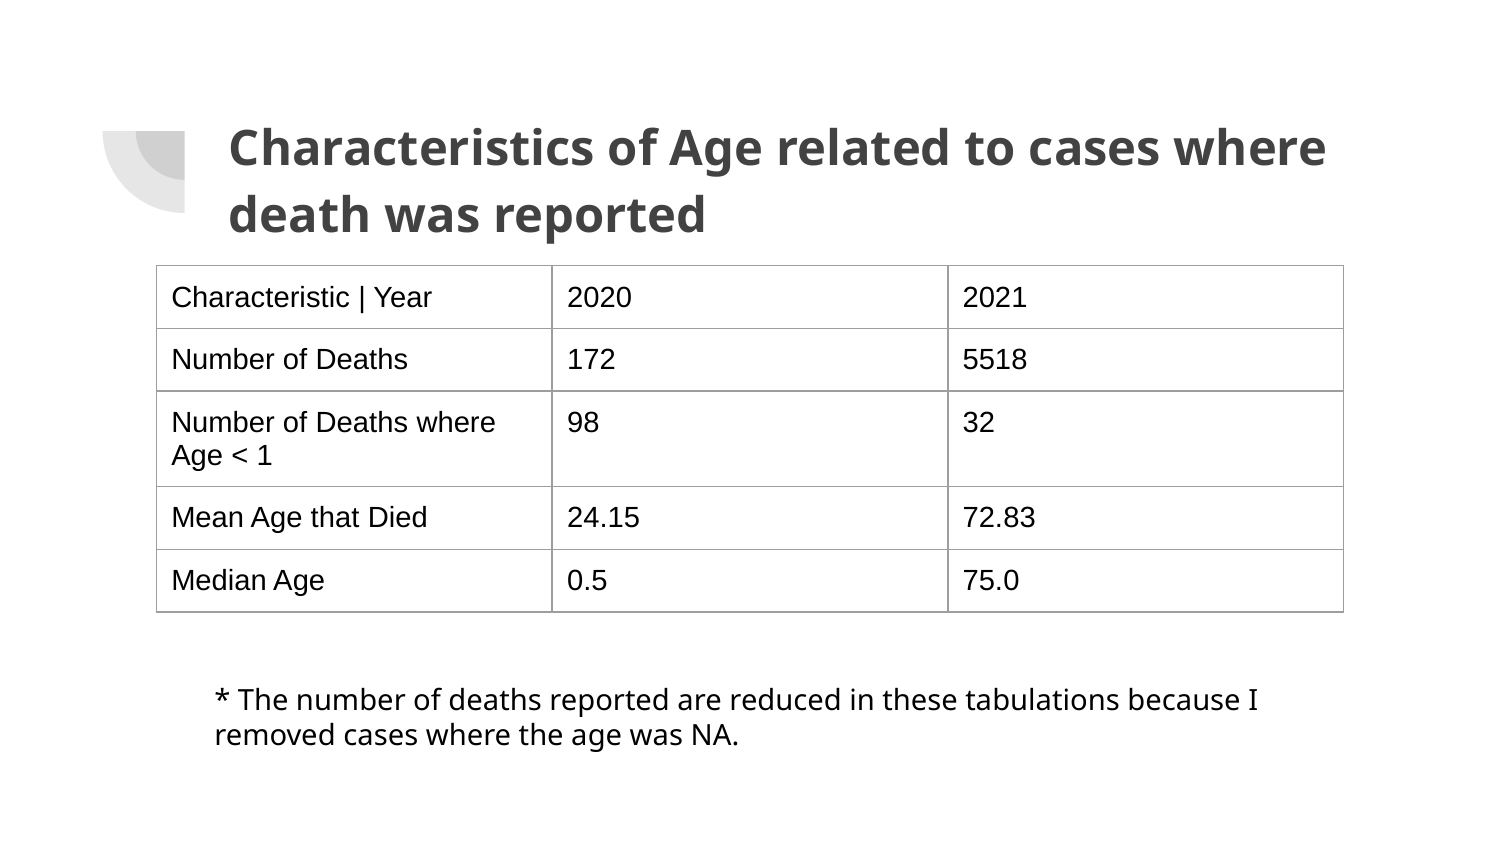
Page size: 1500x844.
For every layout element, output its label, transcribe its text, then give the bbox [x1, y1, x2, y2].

table_cell 32 [949, 392, 1343, 486]
table_cell 98 [553, 392, 947, 486]
table_cell 172 [553, 329, 947, 390]
table_cell 75.0 [949, 550, 1343, 611]
table_cell 5518 [949, 329, 1343, 390]
title Characteristics of Age related to cases where death was reported [213, 98, 1368, 263]
text_box * The number of deaths reported are reduced in these tabulations because I removed cases where the age was NA. [199, 666, 1285, 767]
table_cell Number of Deaths where Age < 1 [157, 392, 551, 486]
table_cell 72.83 [949, 487, 1343, 549]
table_header 2020 [553, 266, 947, 328]
table_header 2021 [949, 266, 1343, 328]
table_cell Mean Age that Died [157, 487, 551, 549]
table_cell Median Age [157, 550, 551, 611]
table_cell Number of Deaths [157, 329, 551, 390]
table_cell 0.5 [553, 550, 947, 611]
table_header Characteristic | Year [157, 266, 551, 328]
table_cell 24.15 [553, 487, 947, 549]
